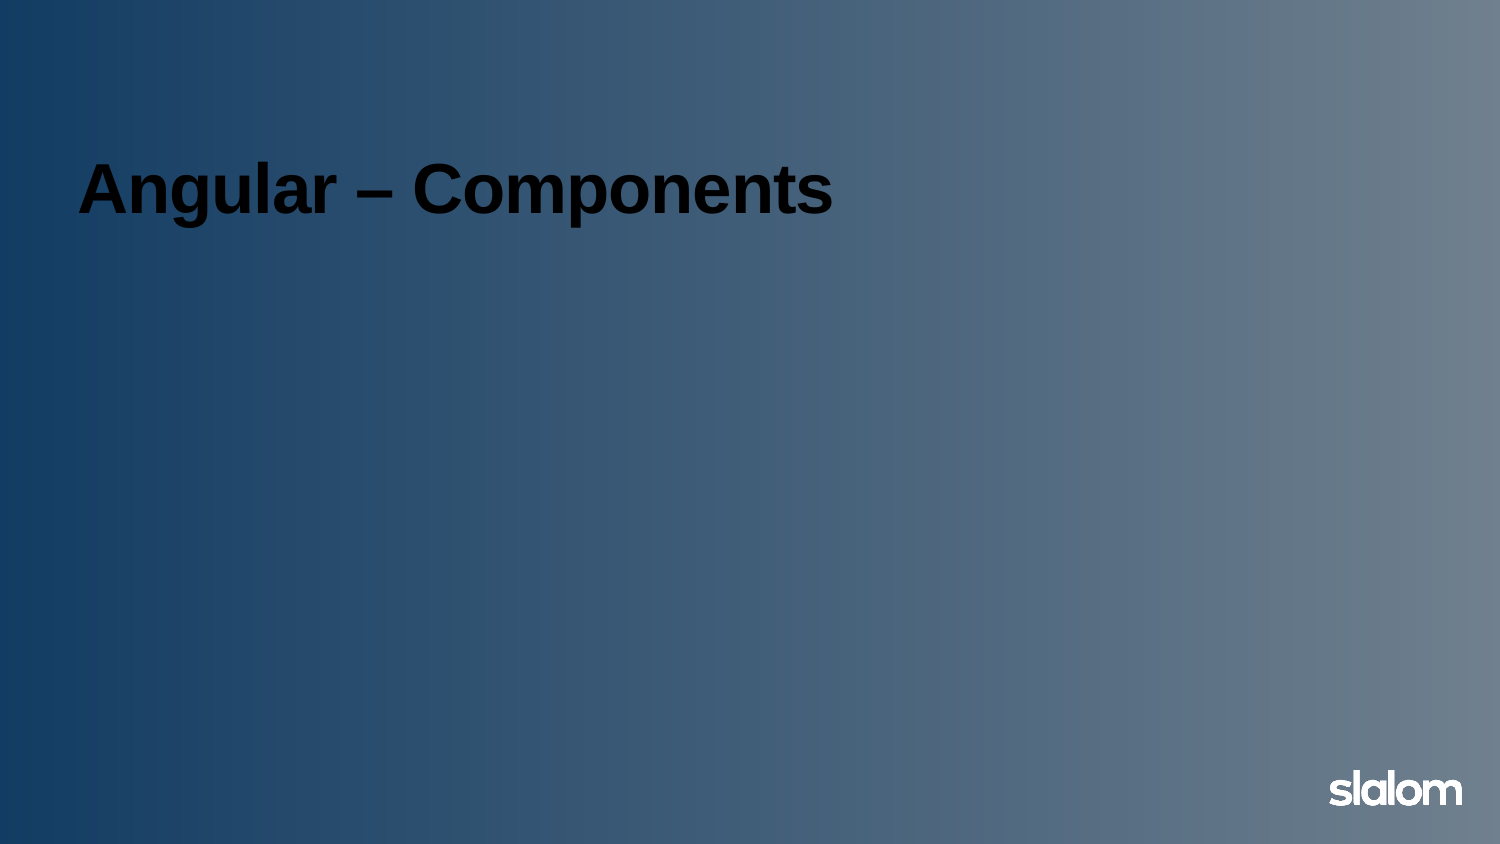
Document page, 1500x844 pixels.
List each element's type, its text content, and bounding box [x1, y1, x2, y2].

title Angular – Components [77, 154, 1420, 228]
picture [1329, 770, 1462, 806]
